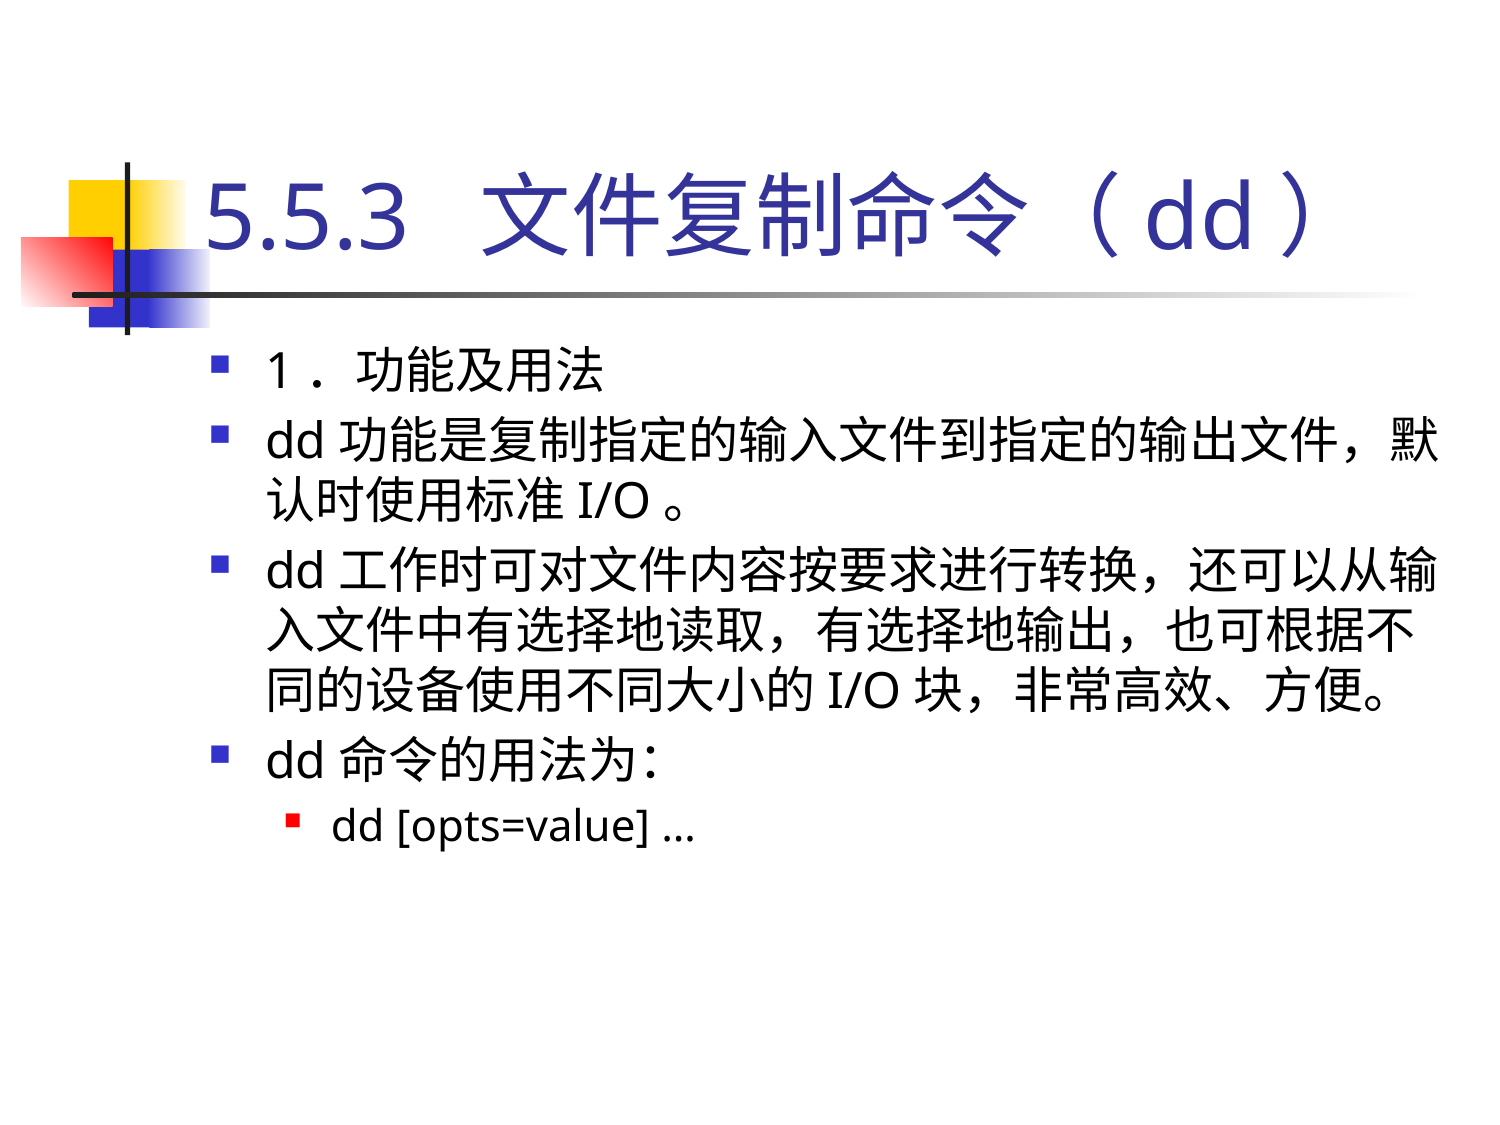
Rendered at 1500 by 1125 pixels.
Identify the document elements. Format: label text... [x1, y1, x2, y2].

title 5.5.3 文件复制命令（dd） [188, 34, 1468, 276]
list 1．功能及用法 dd功能是复制指定的输入文件到指定的输出文件，默认时使用标准I/O。 dd工作时可对文件内容按要求进行转换，还可以从输入文件中有选择地读取，有选择地输出，也可根据不同的设备使用不同大小的I/O块，非常高效、方便。 dd命令的用法为： dd [opts=value] … [193, 330, 1470, 1007]
